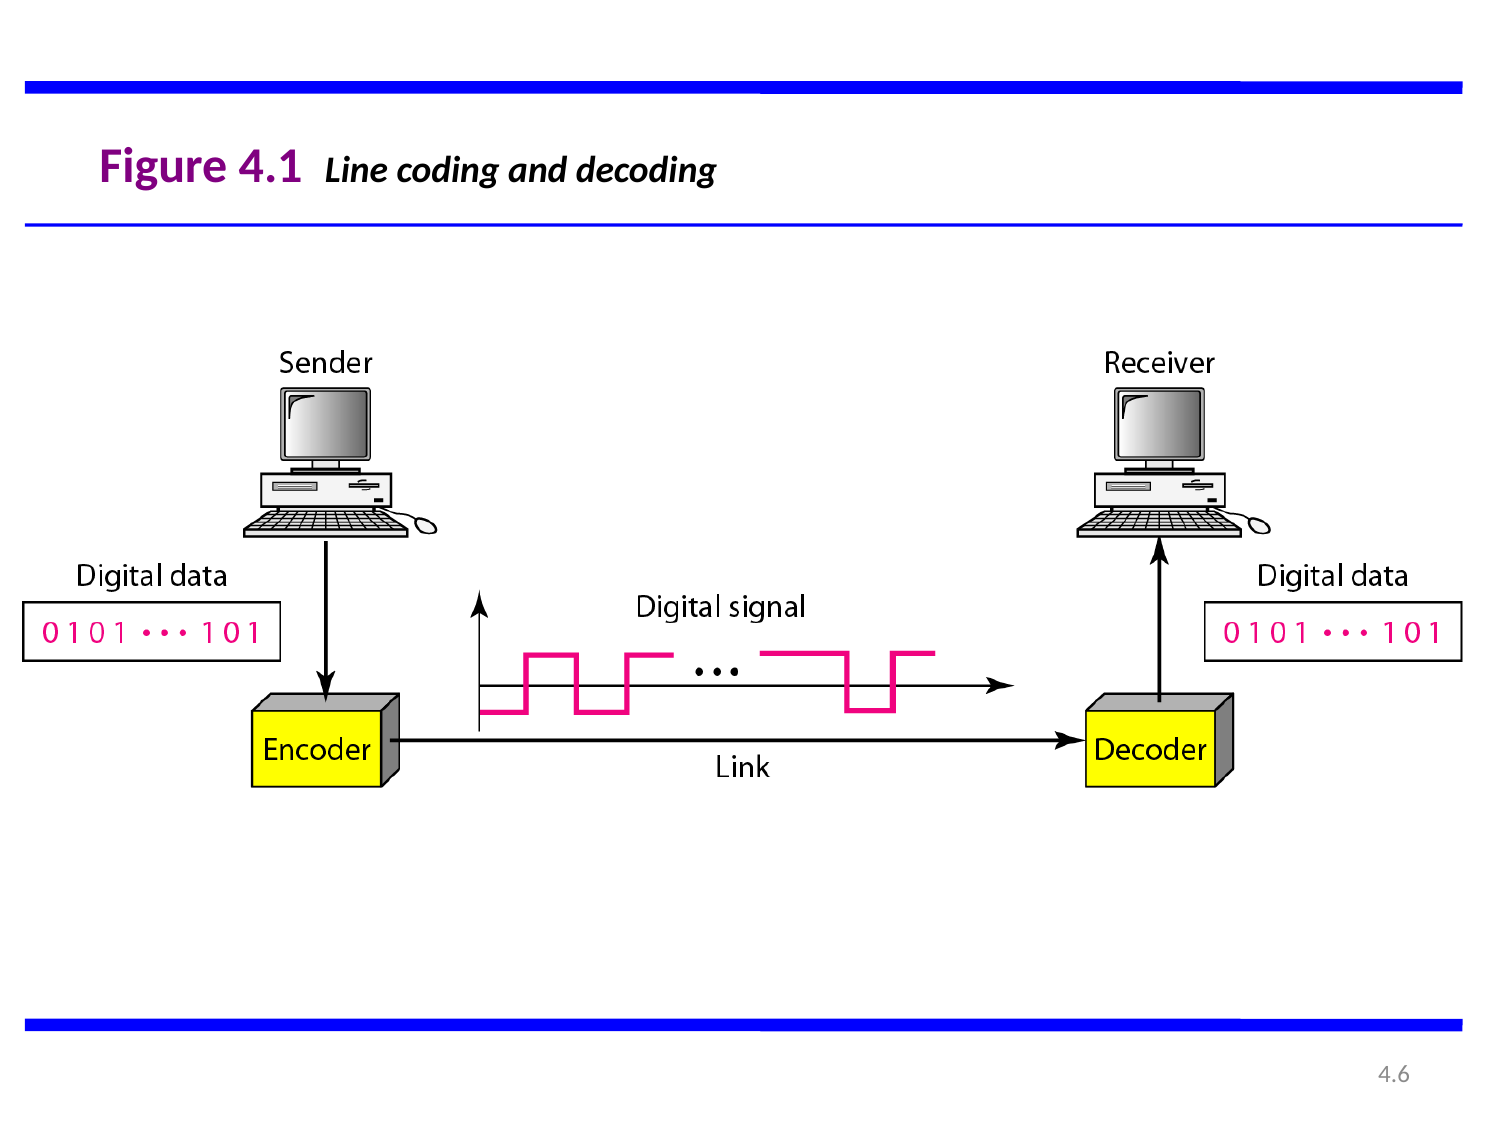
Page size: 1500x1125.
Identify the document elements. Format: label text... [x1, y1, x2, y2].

slide_number 4.6 [1074, 1042, 1425, 1103]
picture [22, 346, 1463, 788]
text_box Figure 4.1 Line coding and decoding [84, 124, 733, 200]
